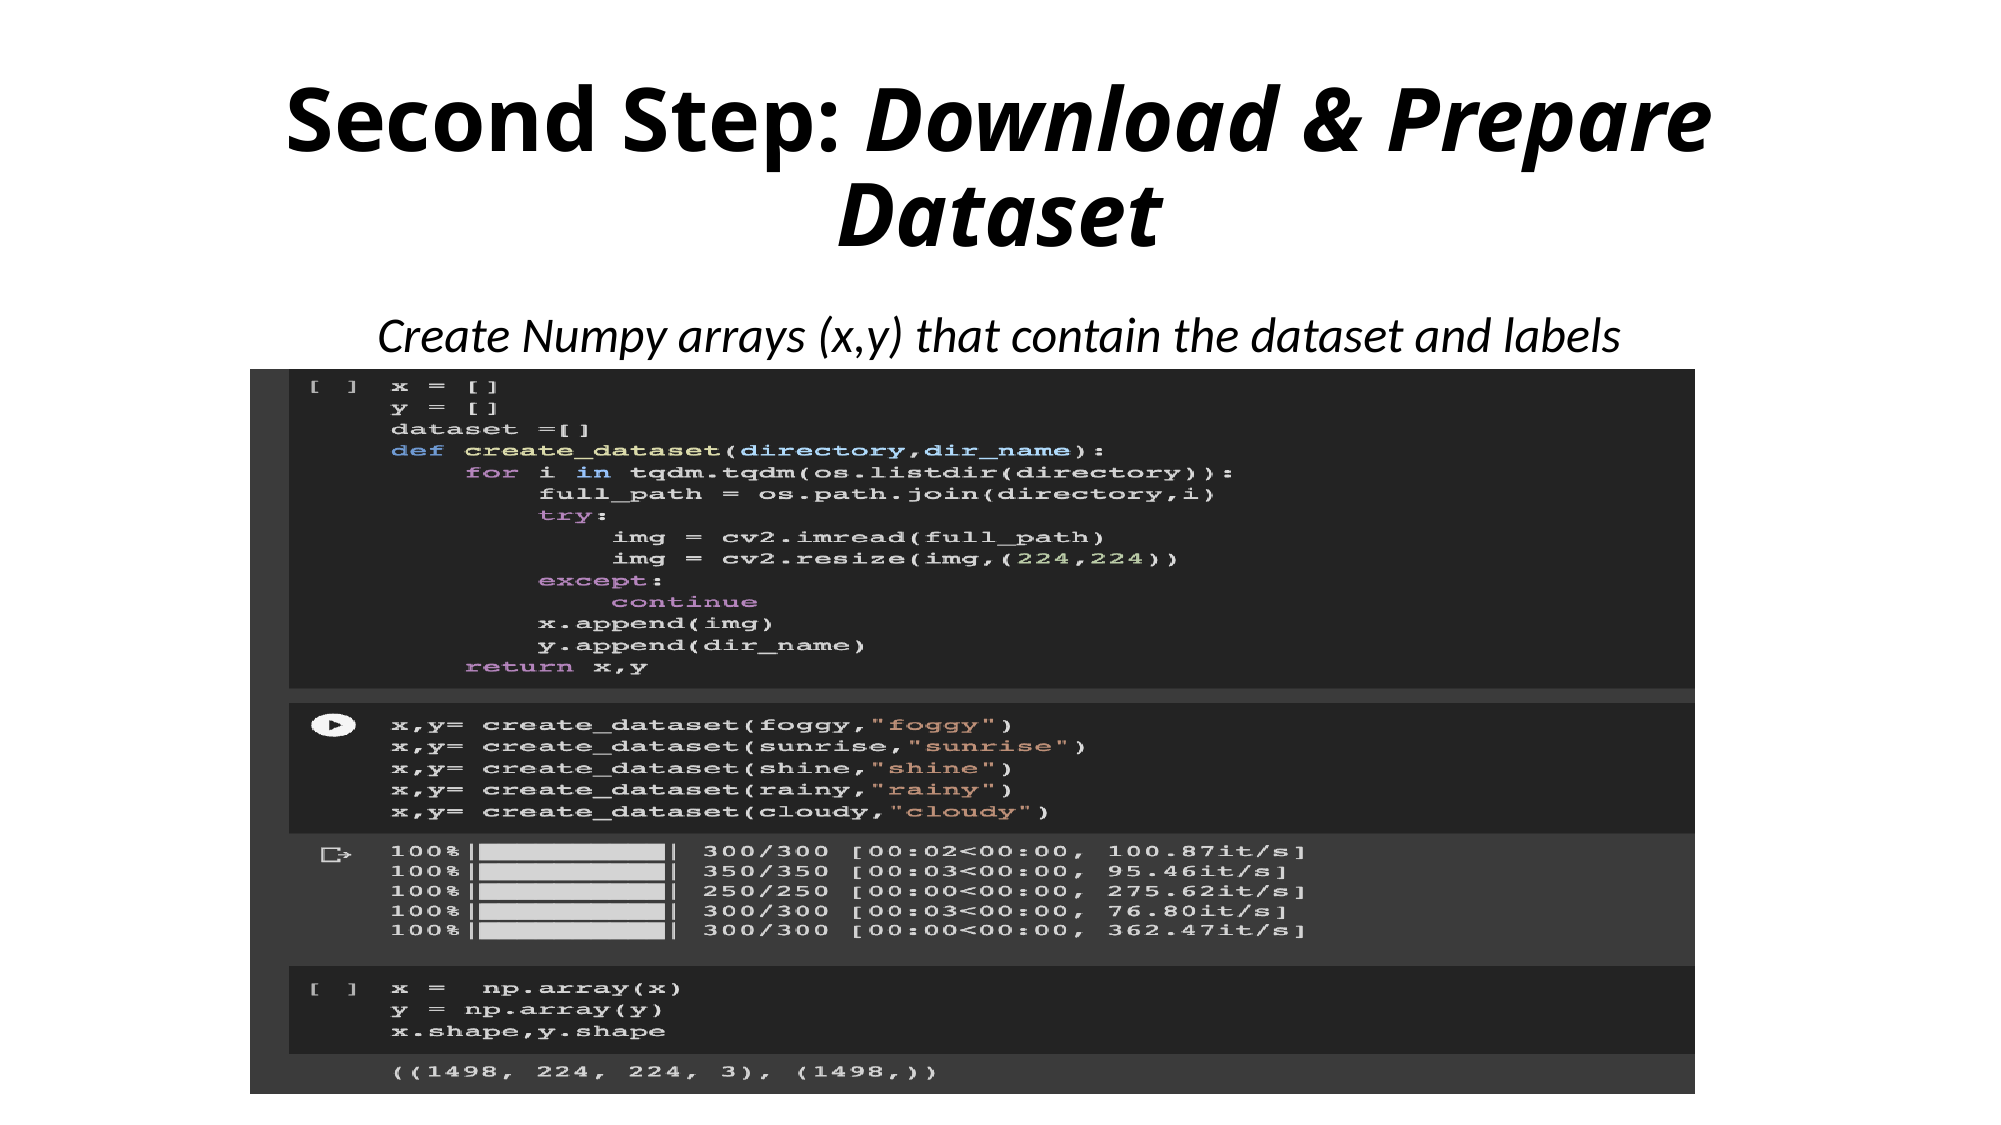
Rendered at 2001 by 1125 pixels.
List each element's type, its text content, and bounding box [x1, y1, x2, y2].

title Second Step: Download & Prepare Dataset [104, 68, 1895, 274]
list Create Numpy arrays (x,y) that contain the dataset and labels [104, 280, 1895, 394]
picture [250, 369, 1695, 1094]
